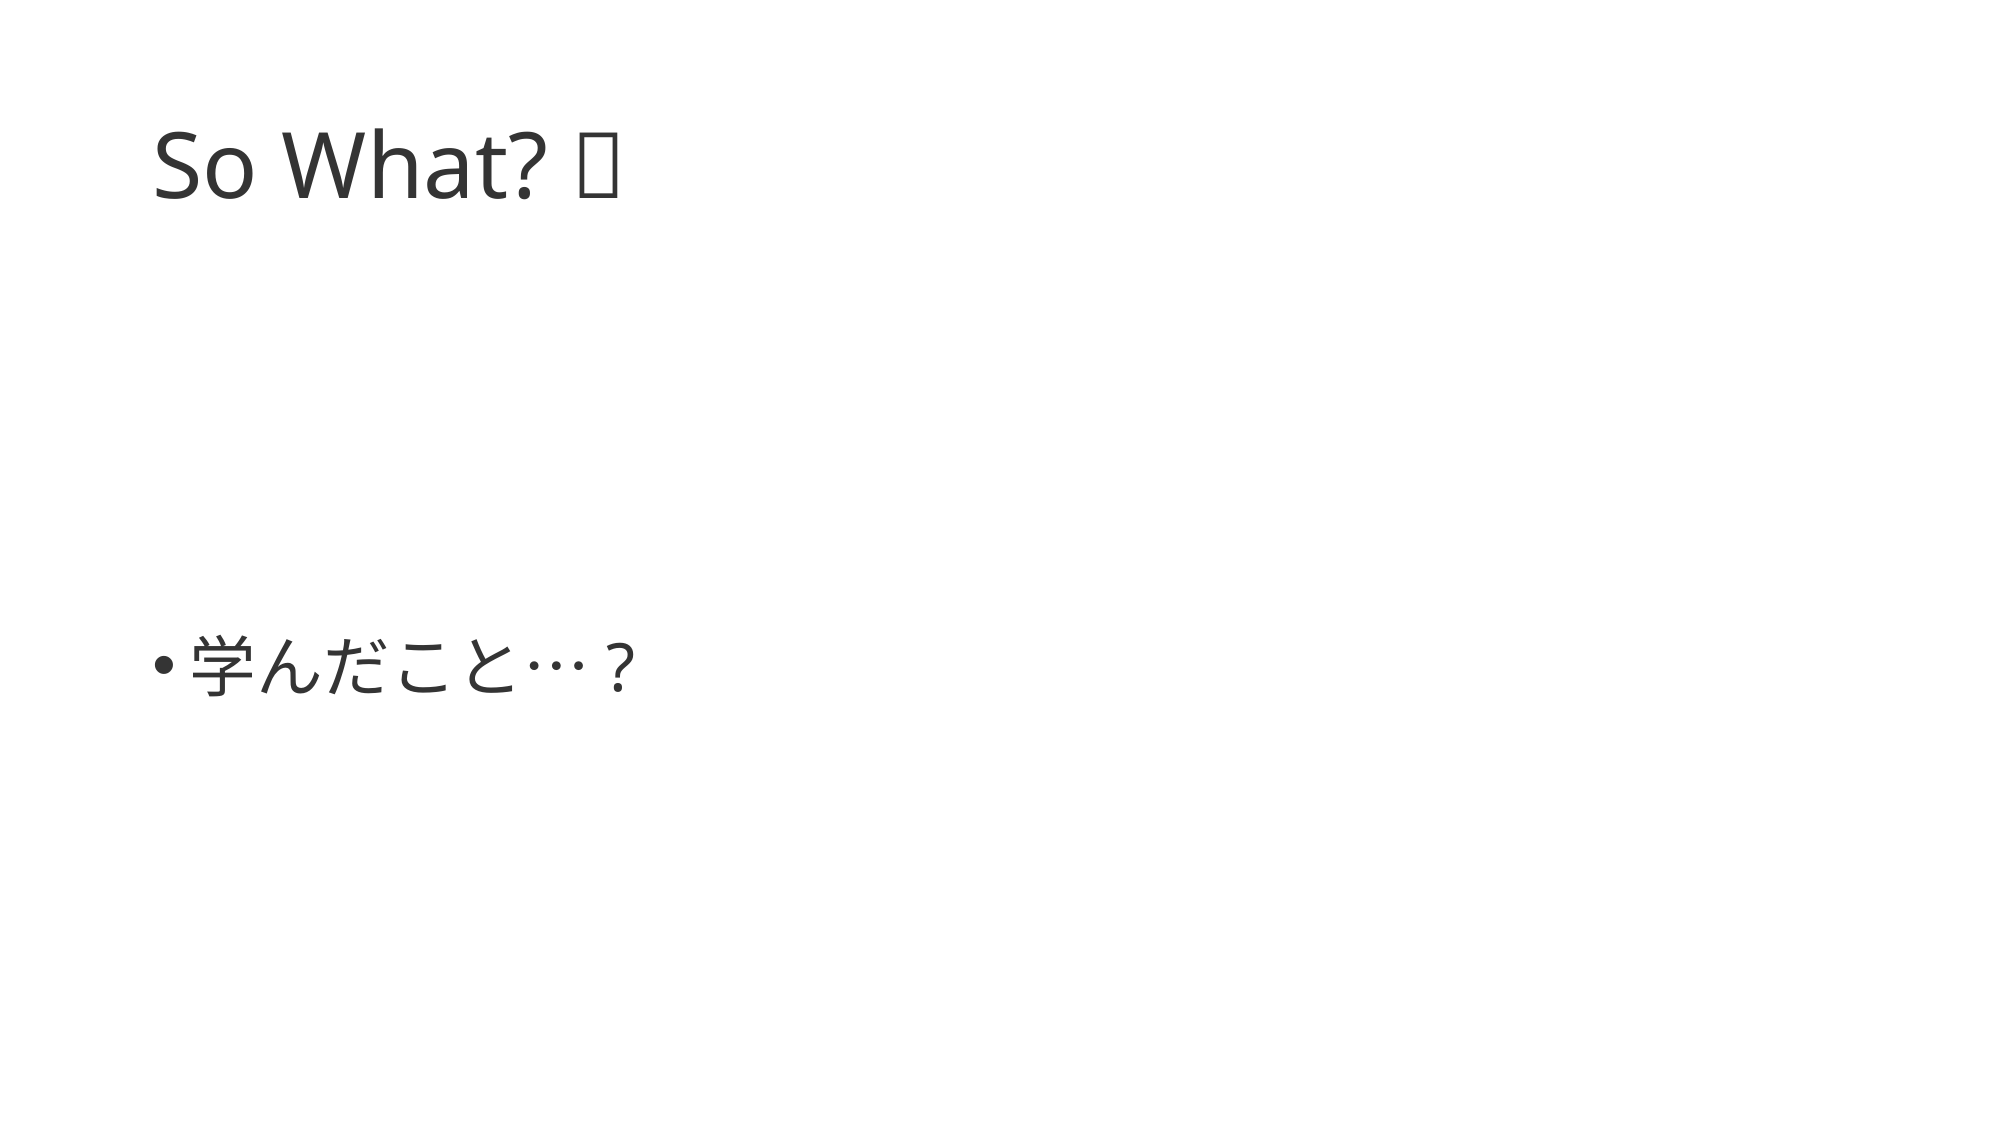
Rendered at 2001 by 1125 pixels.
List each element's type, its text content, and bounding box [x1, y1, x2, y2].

title So What? 🙁 [137, 59, 1863, 278]
list 学んだこと…? [137, 299, 1863, 1014]
